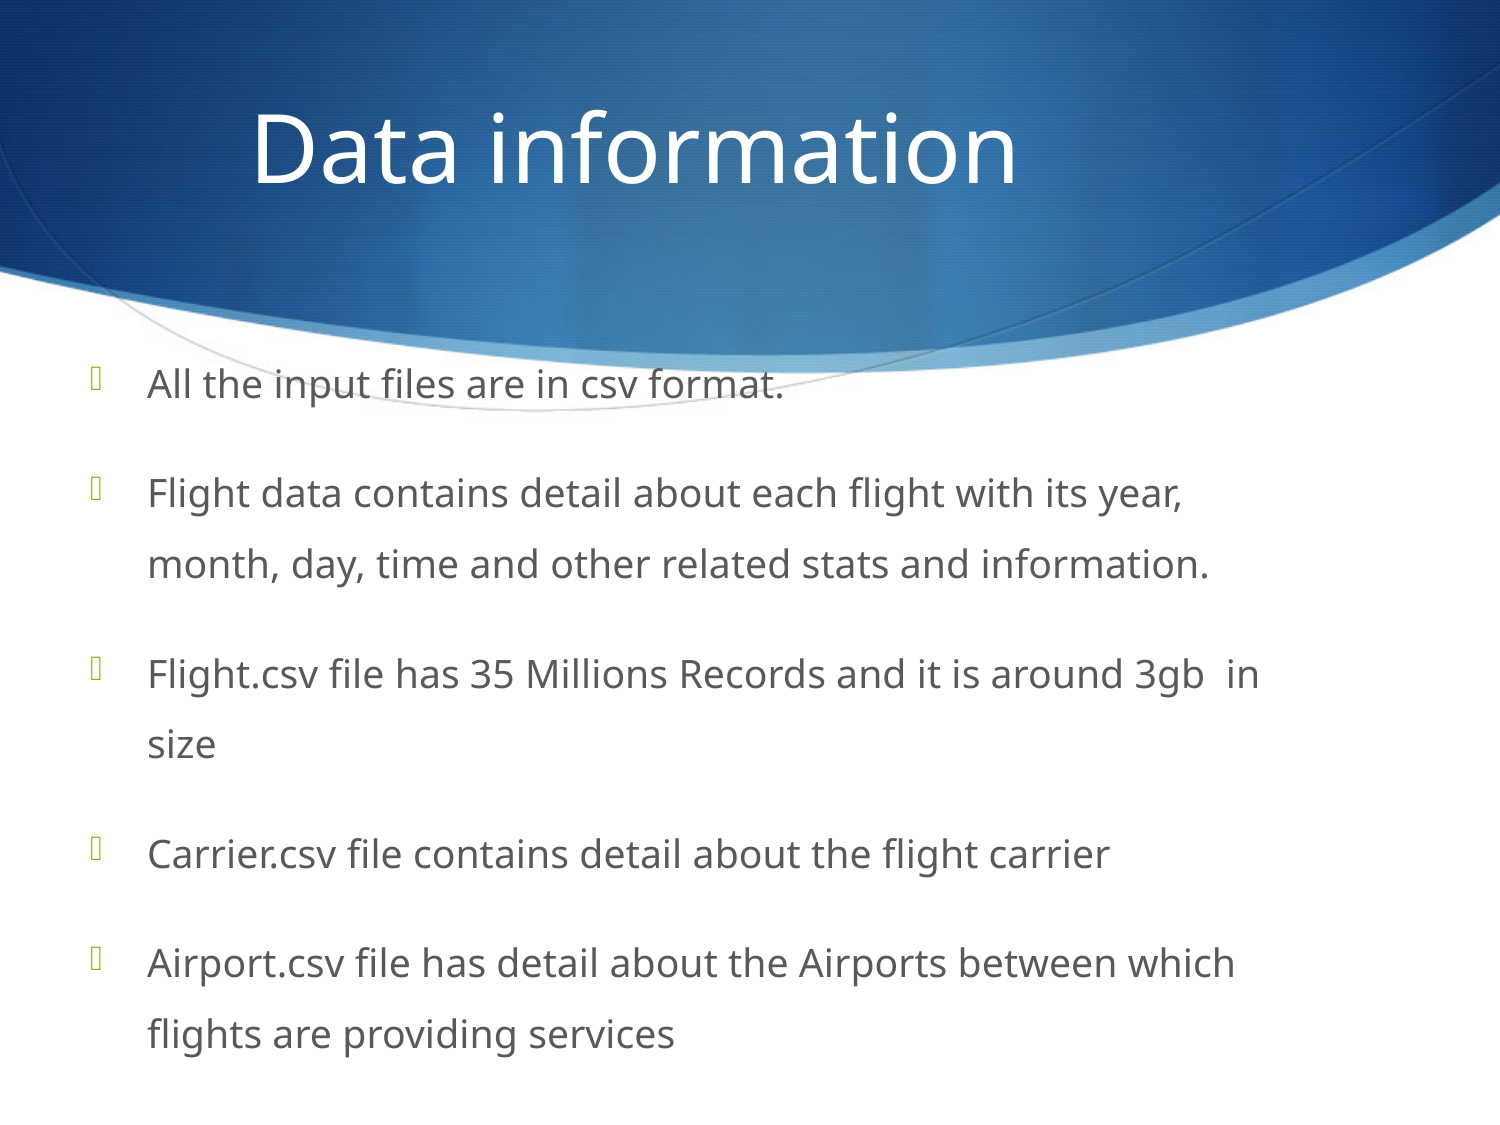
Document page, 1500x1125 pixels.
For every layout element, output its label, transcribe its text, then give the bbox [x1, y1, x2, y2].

picture [0, 0, 1500, 1125]
title Data information [75, 51, 1325, 239]
list All the input files are in csv format. Flight data contains detail about each flight with its year, month, day, time and other related stats and information. Flight.csv file has 35 Millions Records and it is around 3gb in size Carrier.csv file contains detail about the flight carrier Airport.csv file has detail about the Airports between which flights are providing services [75, 328, 1325, 1068]
